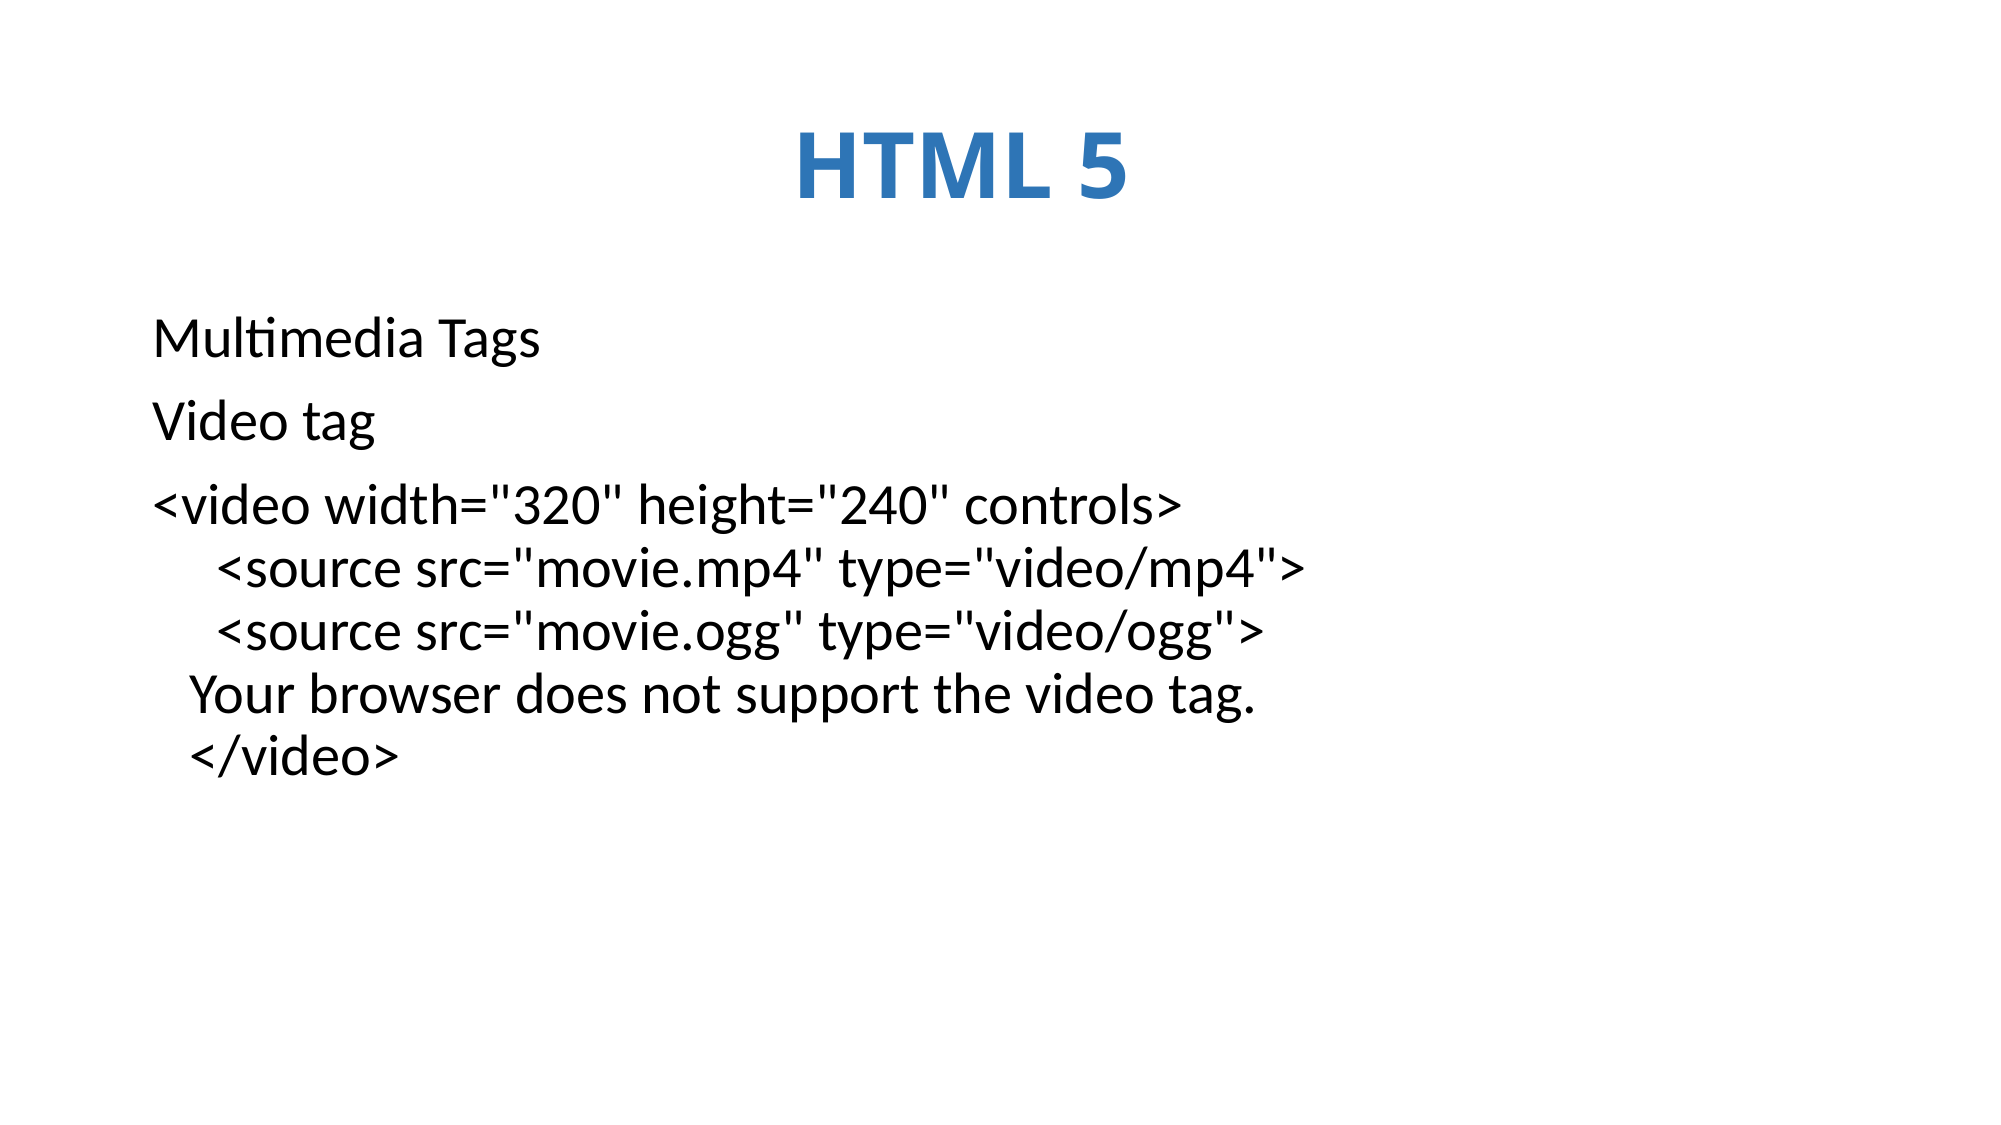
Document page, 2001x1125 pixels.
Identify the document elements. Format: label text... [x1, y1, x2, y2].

title HTML 5 [137, 59, 1863, 278]
list Multimedia Tags Video tag <video width="320" height="240" controls> <source src="movie.mp4" type="video/mp4"> <source src="movie.ogg" type="video/ogg"> Your browser does not support the video tag. </video> [137, 299, 1863, 1014]
